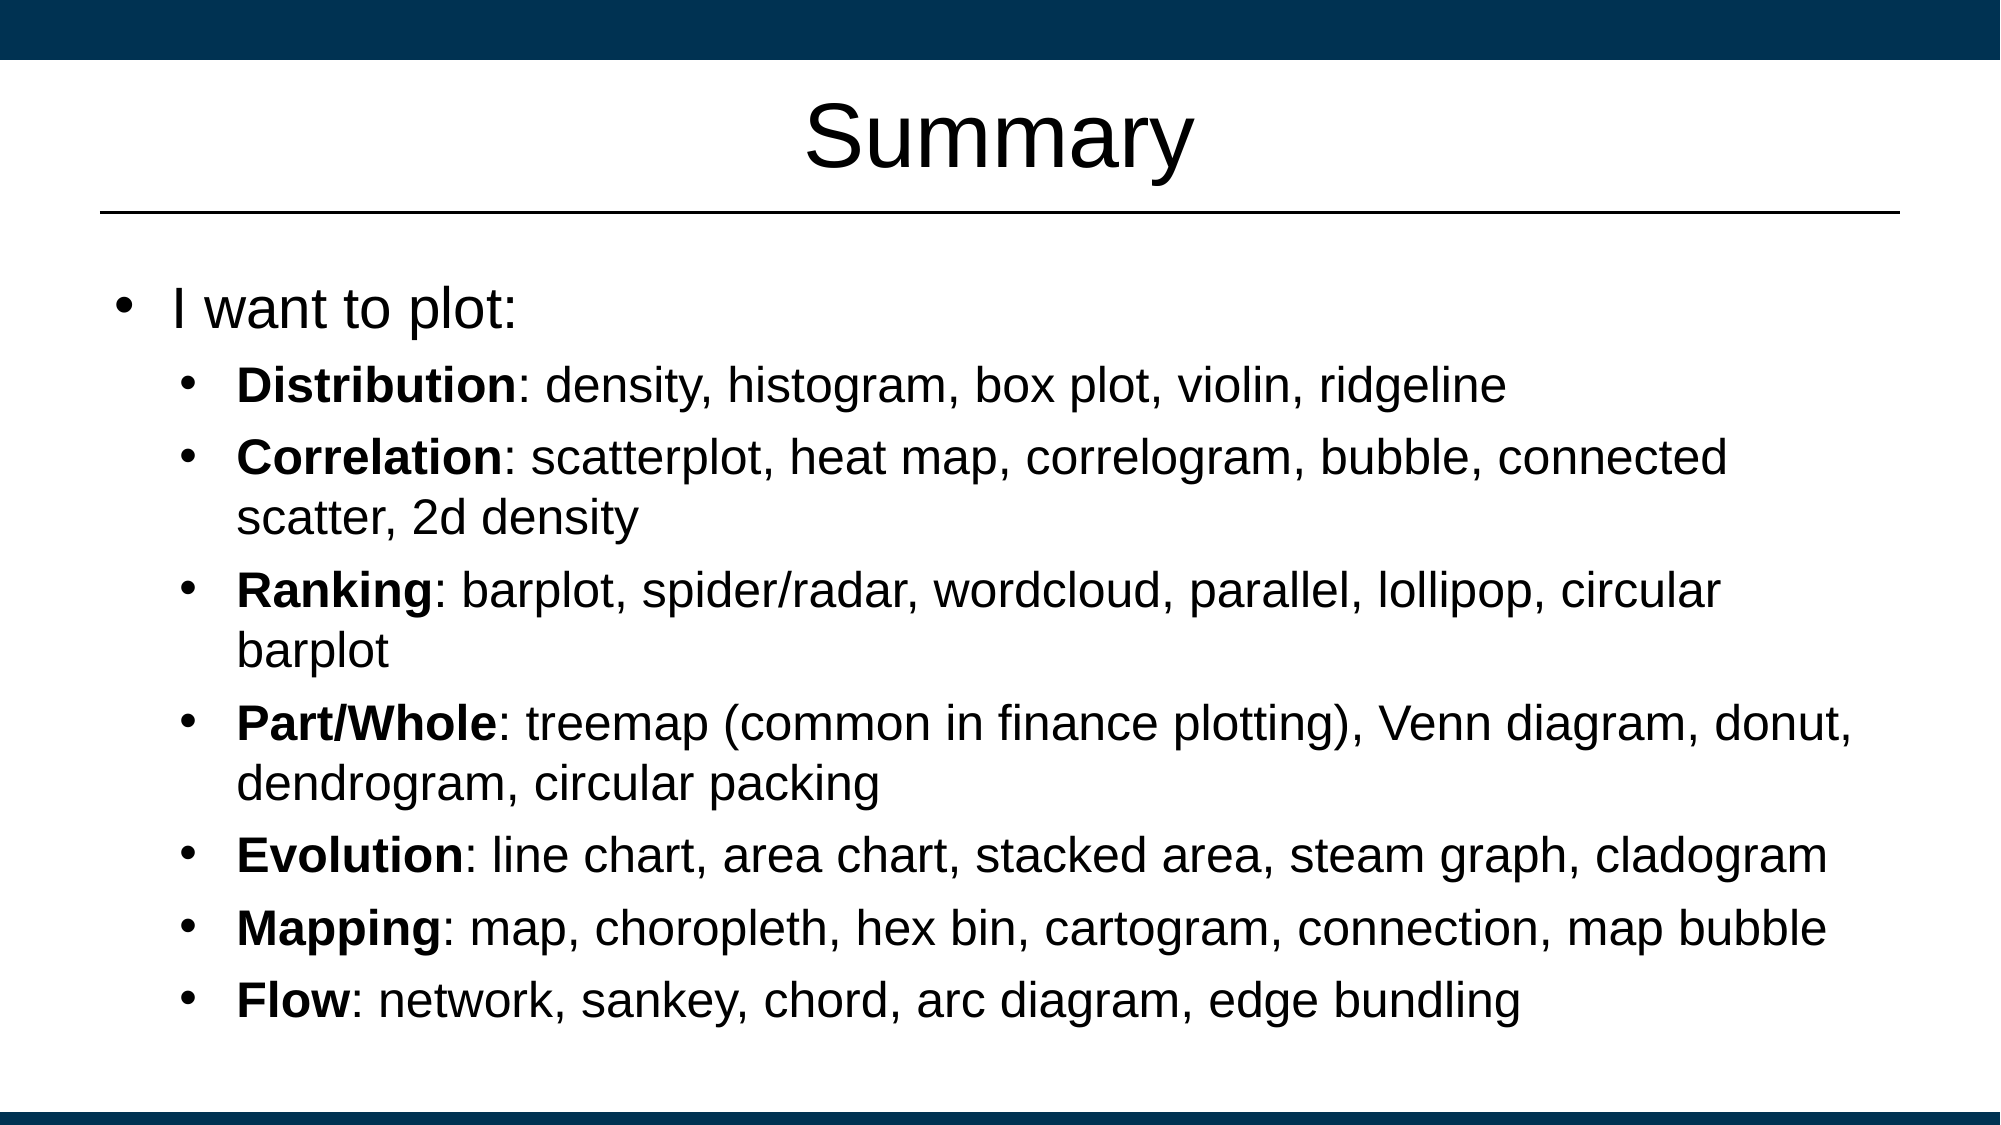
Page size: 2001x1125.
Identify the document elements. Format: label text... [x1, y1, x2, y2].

title Summary [99, 37, 1900, 225]
list I want to plot: Distribution: density, histogram, box plot, violin, ridgeline Correlation: scatterplot, heat map, correlogram, bubble, connected scatter, 2d density Ranking: barplot, spider/radar, wordcloud, parallel, lollipop, circular barplot Part/Whole: treemap (common in finance plotting), Venn diagram, donut, dendrogram, circular packing Evolution: line chart, area chart, stacked area, steam graph, cladogram Mapping: map, choropleth, hex bin, cartogram, connection, map bubble Flow: network, sankey, chord, arc diagram, edge bundling [99, 262, 1900, 1005]
